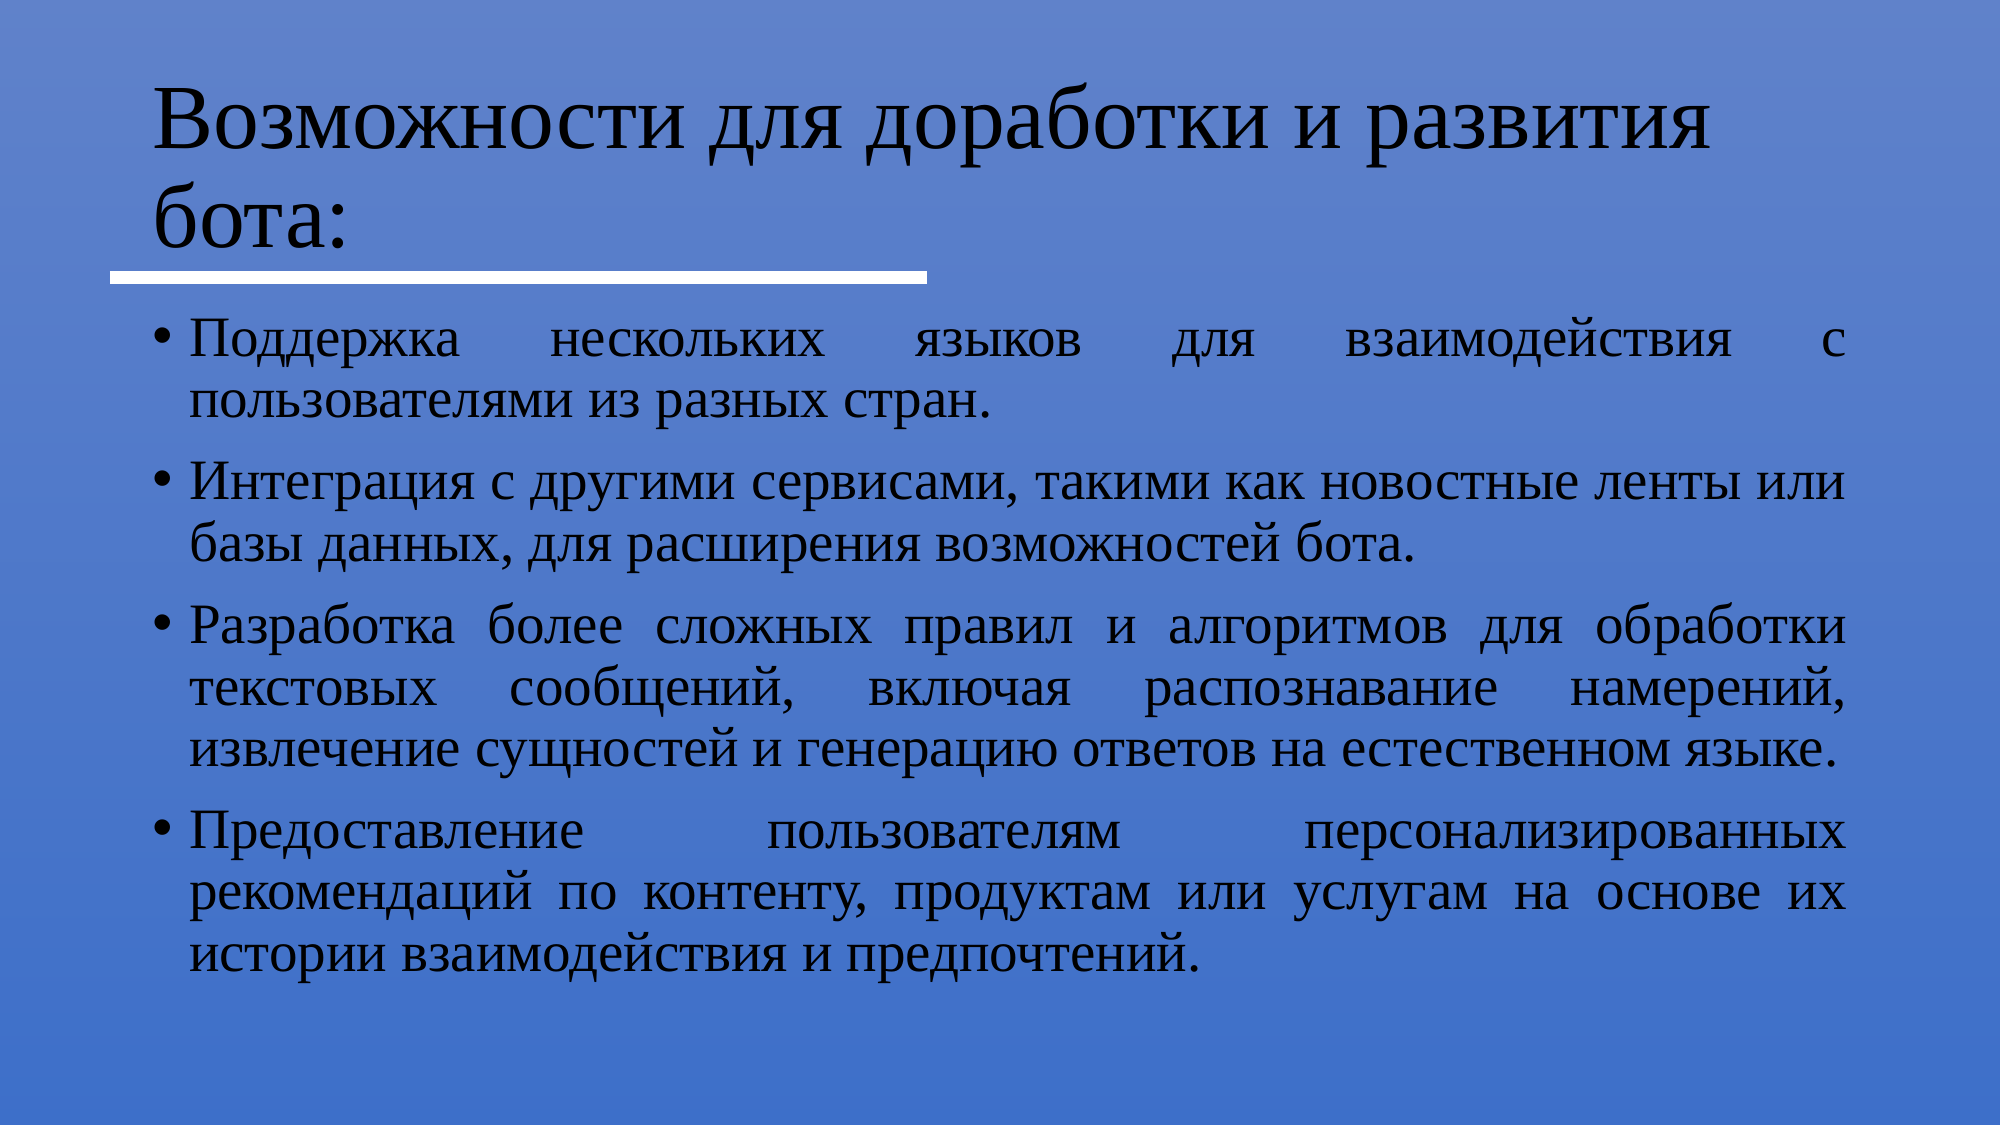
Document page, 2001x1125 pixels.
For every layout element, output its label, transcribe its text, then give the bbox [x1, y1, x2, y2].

text_box [0, 0, 2000, 1125]
title Возможности для доработки и развития бота: [137, 59, 1863, 278]
list Поддержка нескольких языков для взаимодействия с пользователями из разных стран. Интеграция с другими сервисами, такими как новостные ленты или базы данных, для расширения возможностей бота. Разработка более сложных правил и алгоритмов для обработки текстовых сообщений, включая распознавание намерений, извлечение сущностей и генерацию ответов на естественном языке. Предоставление пользователям персонализированных рекомендаций по контенту, продуктам или услугам на основе их истории взаимодействия и предпочтений. [137, 299, 1863, 1014]
